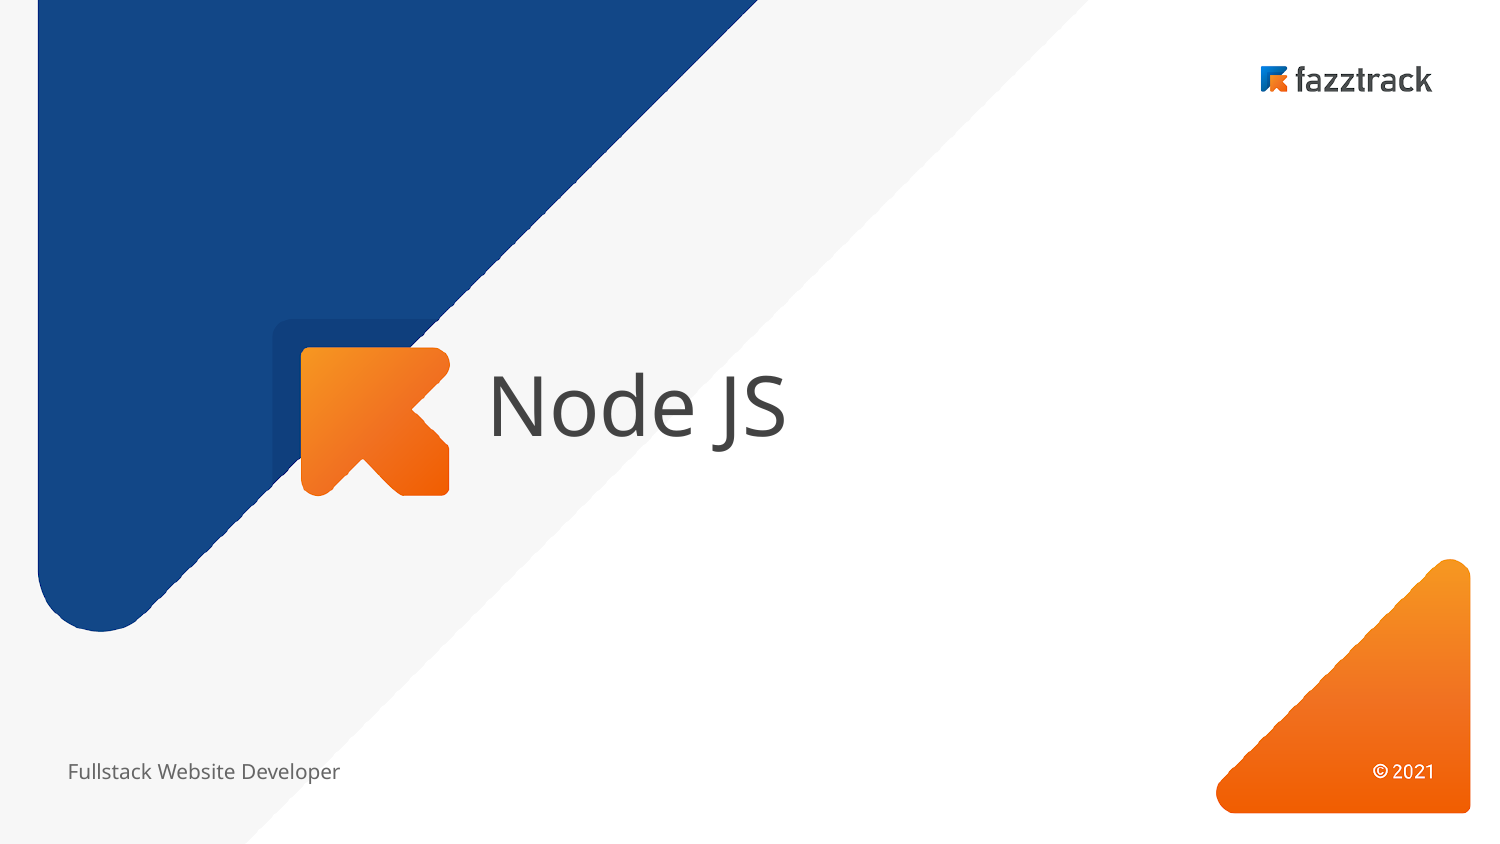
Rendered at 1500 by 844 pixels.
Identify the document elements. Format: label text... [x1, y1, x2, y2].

title Node JS [471, 338, 1442, 519]
picture [0, 0, 1500, 844]
text_box Fullstack Website Developer [60, 751, 360, 792]
